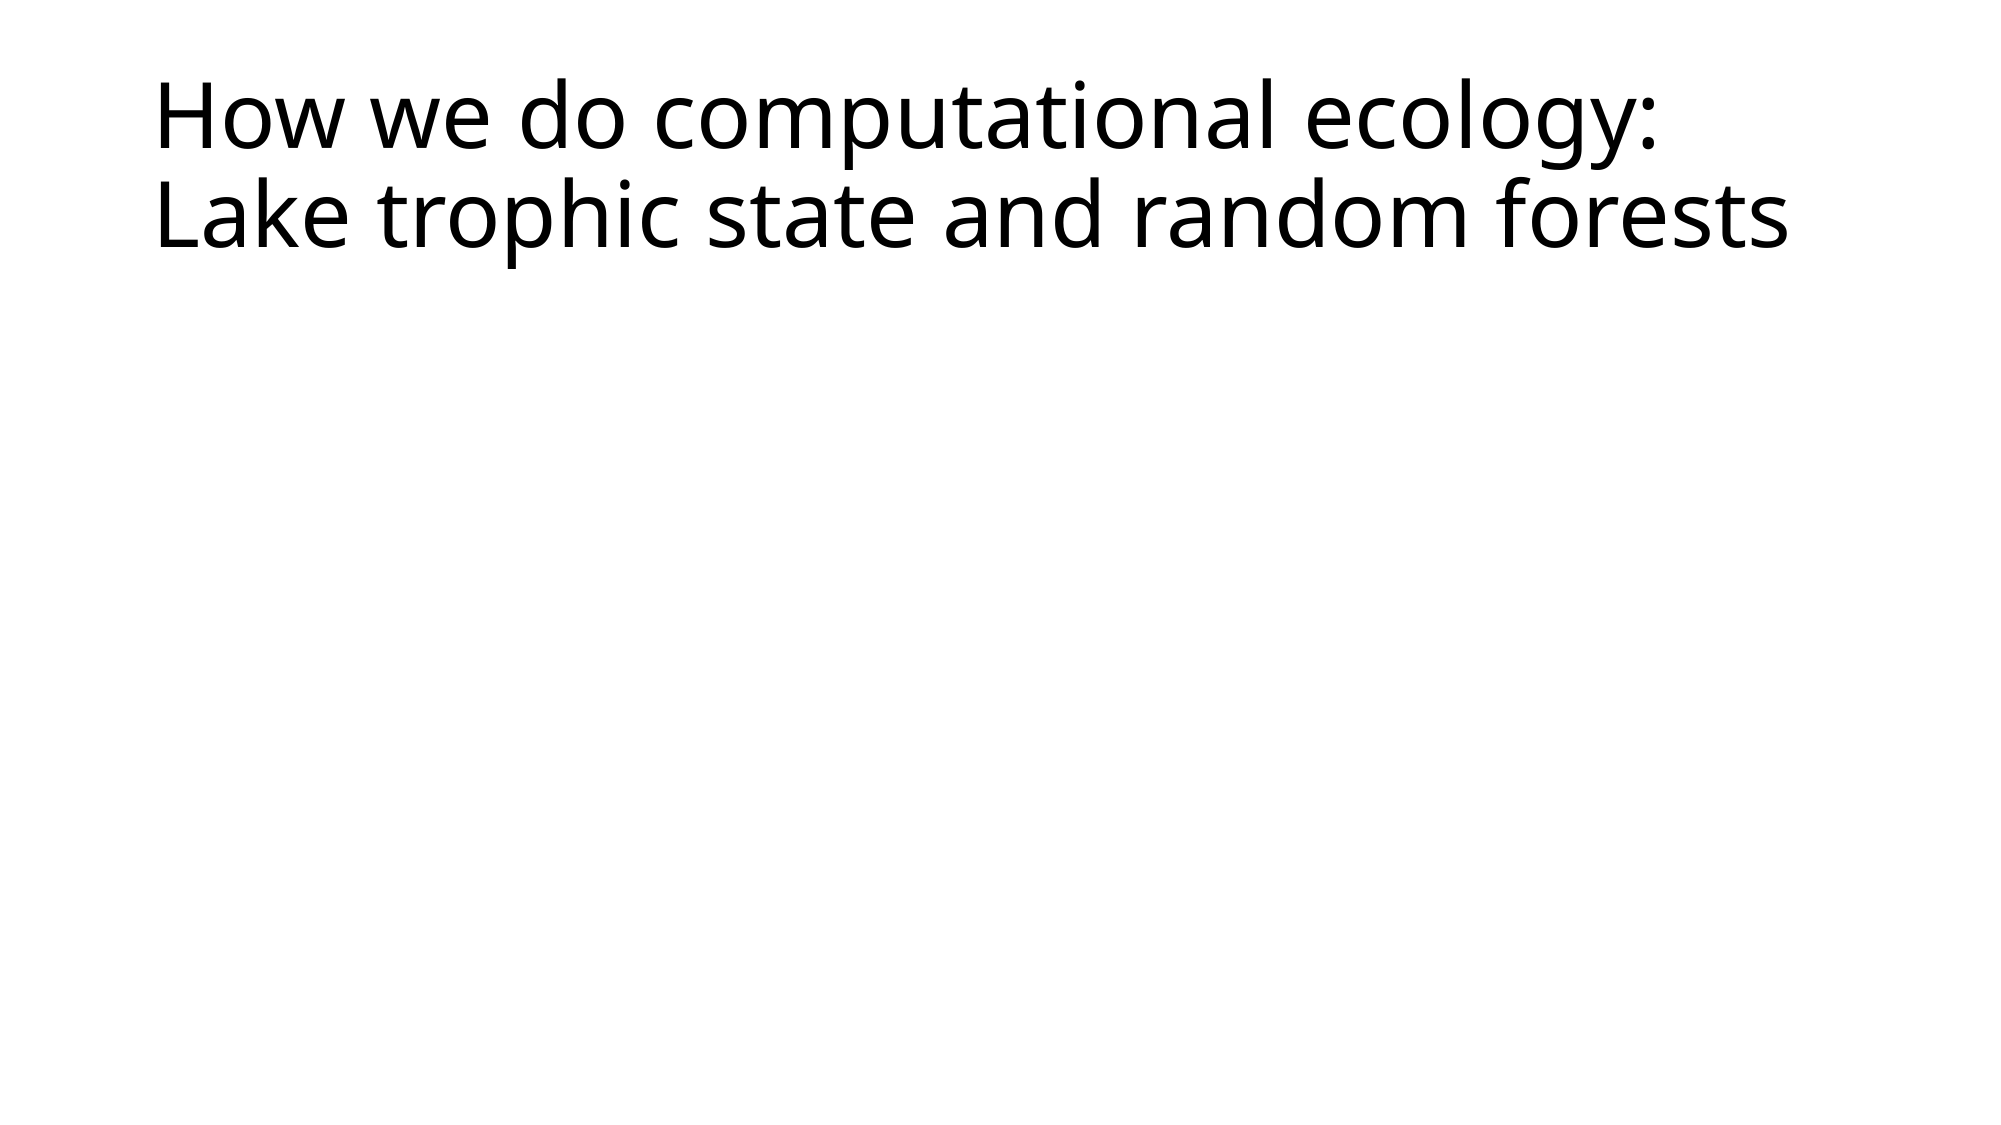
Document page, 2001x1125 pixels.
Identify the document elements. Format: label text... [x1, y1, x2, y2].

title How we do computational ecology: Lake trophic state and random forests [137, 59, 1863, 278]
